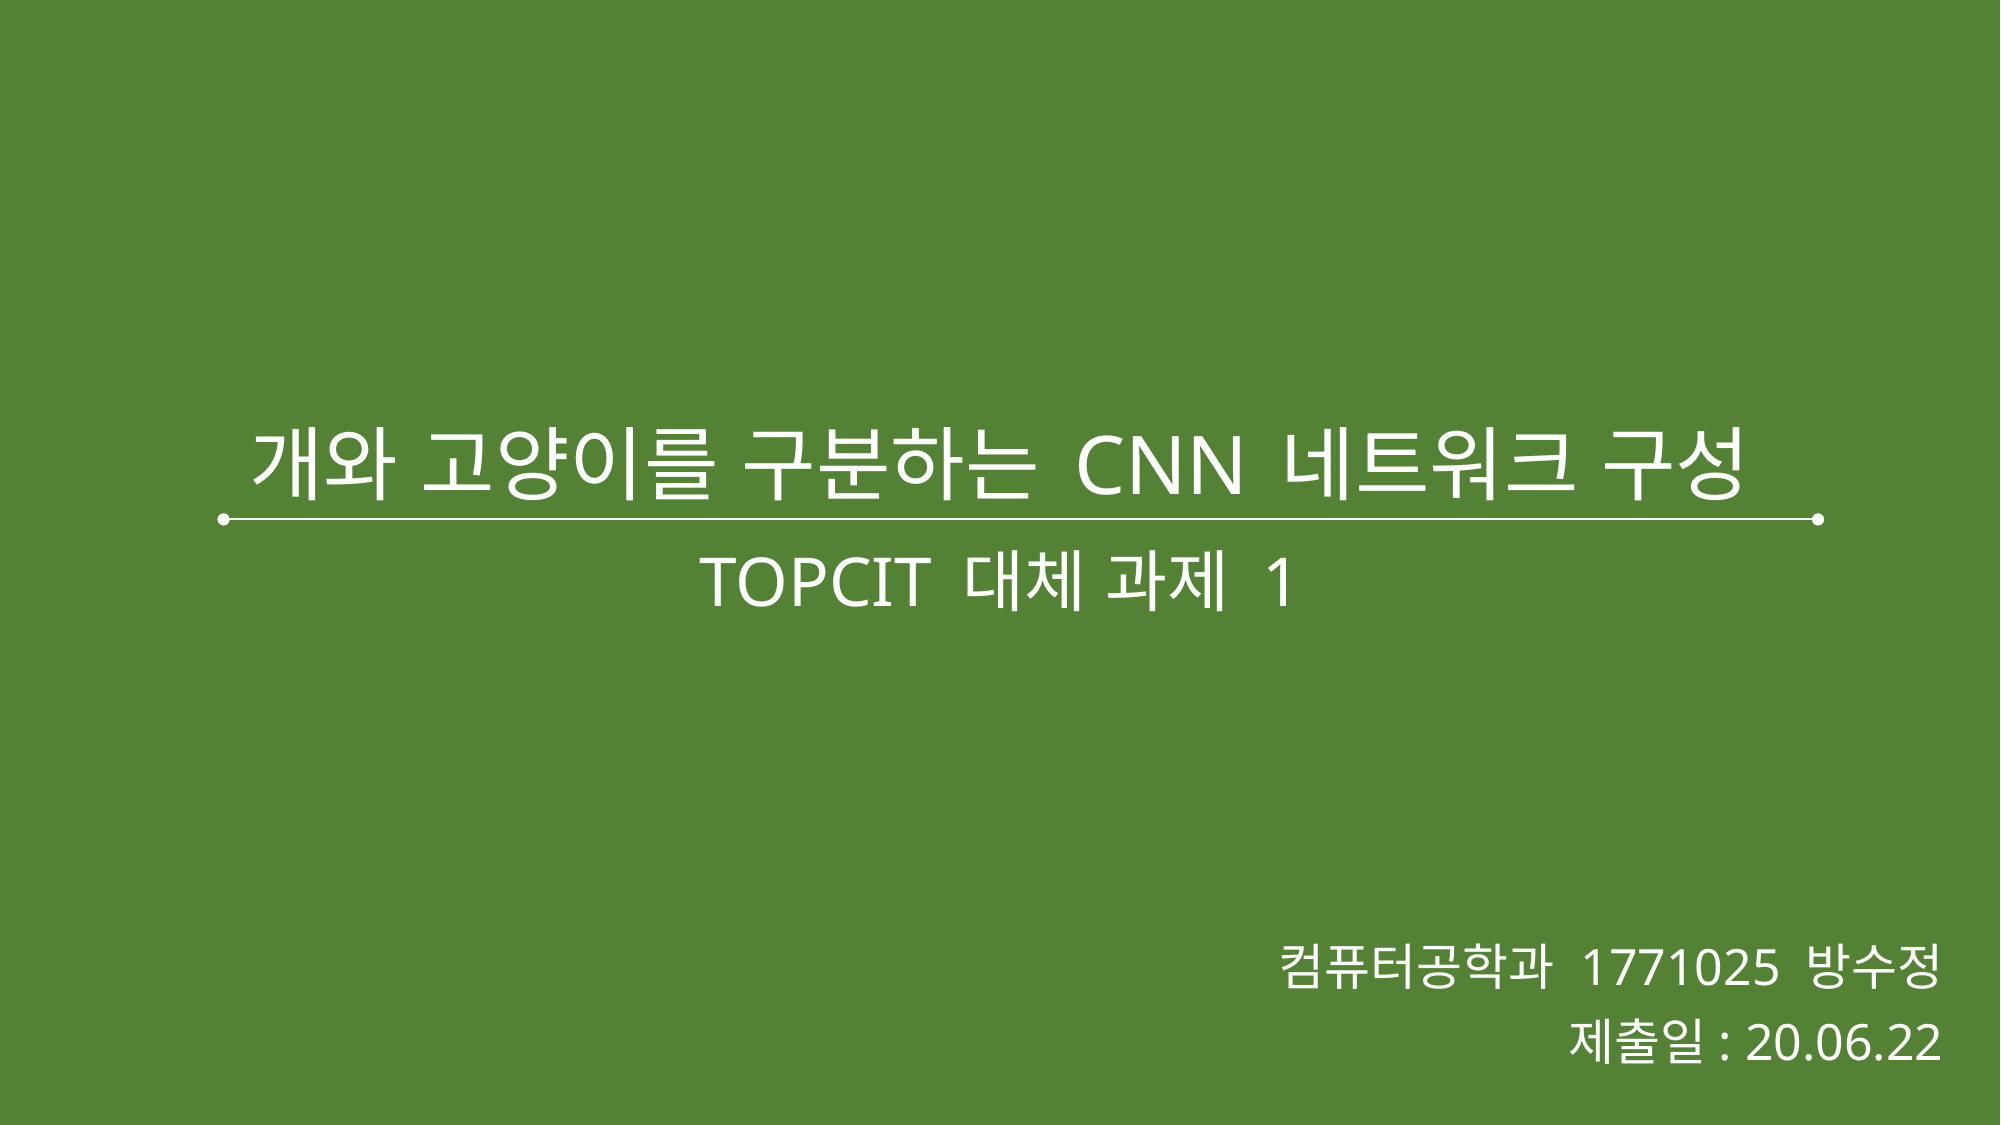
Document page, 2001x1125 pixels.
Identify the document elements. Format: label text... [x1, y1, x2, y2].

title 개와 고양이를 구분하는 CNN 네트워크 구성 [201, 343, 1799, 520]
text_box TOPCIT 대체 과제 1 [201, 540, 1799, 629]
subtitle 컴퓨터공학과 1771025 방수정 제출일: 20.06.22 [458, 934, 1959, 1125]
